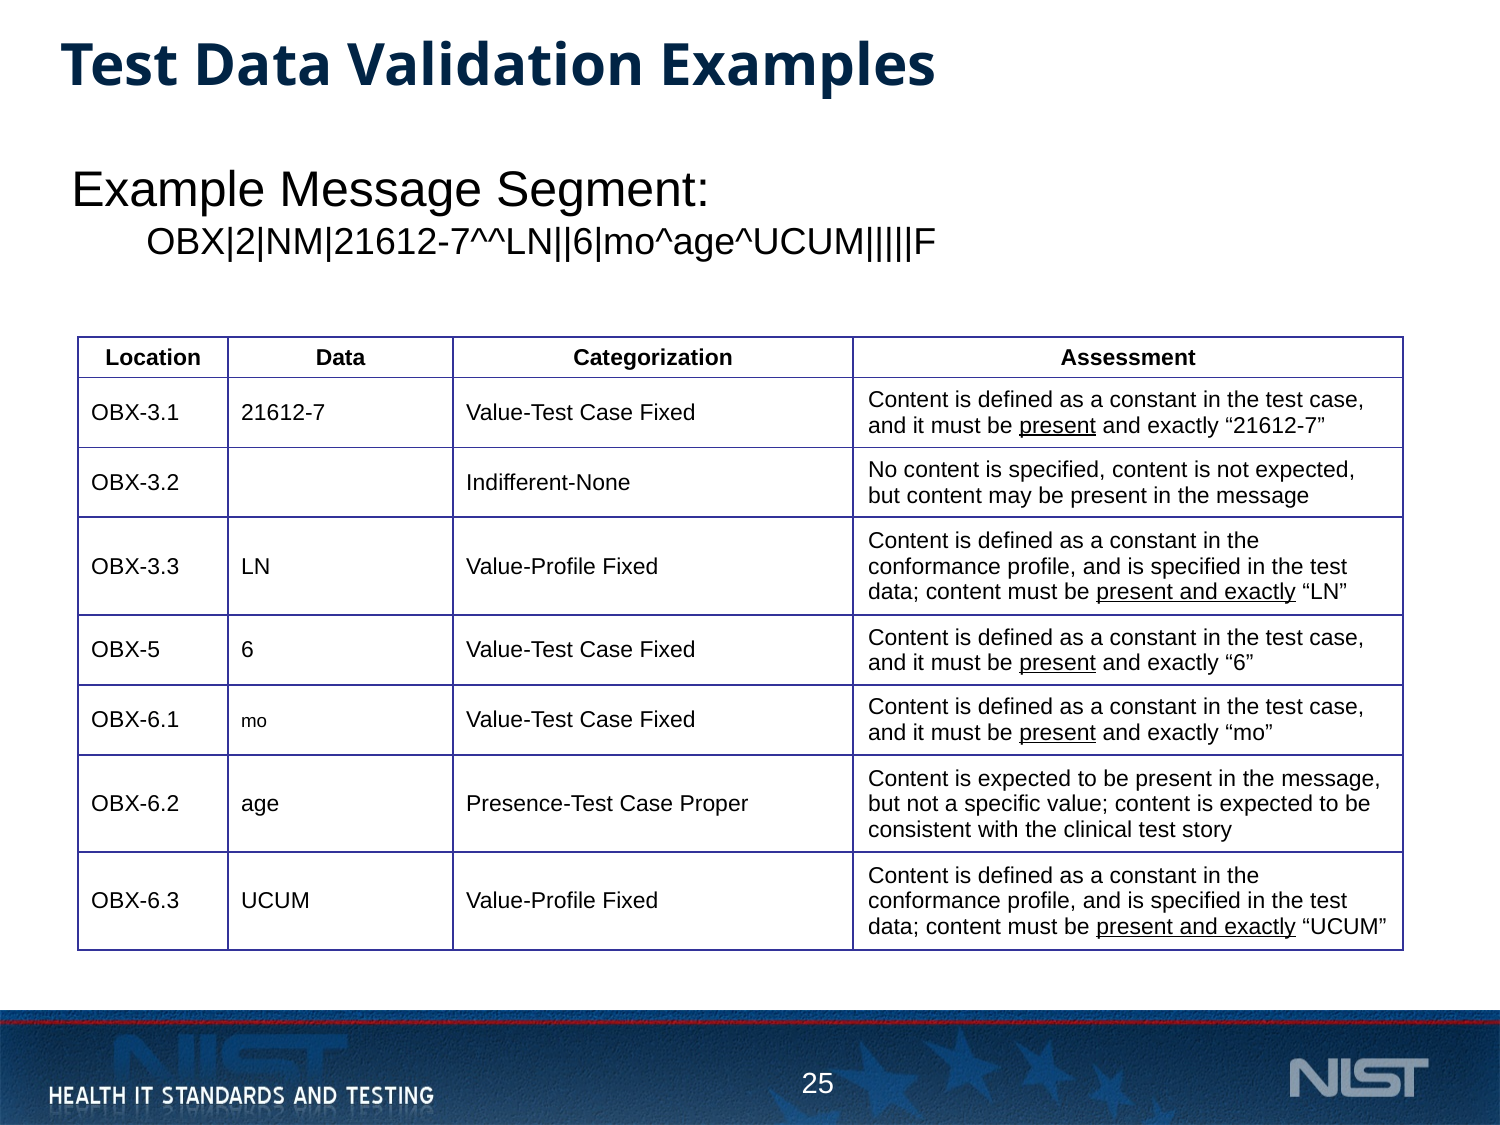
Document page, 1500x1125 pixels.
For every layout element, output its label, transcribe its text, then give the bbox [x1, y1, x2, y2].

table_cell OBX-6.1 [79, 686, 227, 754]
table_cell OBX-3.2 [79, 448, 227, 516]
table_cell OBX-6.3 [79, 853, 227, 949]
table_cell OBX-5 [79, 616, 227, 684]
table_cell UCUM [229, 853, 452, 949]
table_header Assessment [854, 338, 1402, 377]
picture [0, 1010, 1500, 1125]
table_cell age [229, 756, 452, 851]
table_cell Indifferent-None [454, 448, 852, 516]
table_cell Presence-Test Case Proper [454, 756, 852, 851]
table_cell 21612-7 [229, 378, 452, 447]
table_cell Content is expected to be present in the message, but not a specific value; content is expected to be consistent with the clinical test story [854, 756, 1402, 851]
table_cell OBX-3.1 [79, 378, 227, 447]
table_cell Content is defined as a constant in the conformance profile, and is specified in the test data; content must be present and exactly “UCUM” [854, 853, 1402, 949]
table_cell Value-Profile Fixed [454, 853, 852, 949]
title Test Data Validation Examples [45, 19, 1396, 106]
table_cell Content is defined as a constant in the conformance profile, and is specified in the test data; content must be present and exactly “LN” [854, 518, 1402, 614]
table_cell Value-Test Case Fixed [454, 686, 852, 754]
table_cell Value-Profile Fixed [454, 518, 852, 614]
table_cell Content is defined as a constant in the test case, and it must be present and exactly “mo” [854, 686, 1402, 754]
table_cell Value-Test Case Fixed [454, 616, 852, 684]
table_cell 6 [229, 616, 452, 684]
table_cell Value-Test Case Fixed [454, 378, 852, 447]
table_cell No content is specified, content is not expected, but content may be present in the message [854, 448, 1402, 516]
table_cell [229, 448, 452, 516]
text_box Example Message Segment: OBX|2|NM|21612-7^^LN||6|mo^age^UCUM|||||F [56, 149, 1394, 270]
table_header Location [79, 338, 227, 377]
table_cell OBX-6.2 [79, 756, 227, 851]
table_header Data [229, 338, 452, 377]
table_cell LN [229, 518, 452, 614]
table_cell Content is defined as a constant in the test case, and it must be present and exactly “21612-7” [854, 378, 1402, 447]
table_header Categorization [454, 338, 852, 377]
table_cell mo [229, 686, 452, 754]
slide_number 25 [642, 1056, 994, 1125]
table_cell Content is defined as a constant in the test case, and it must be present and exactly “6” [854, 616, 1402, 684]
table_cell OBX-3.3 [79, 518, 227, 614]
